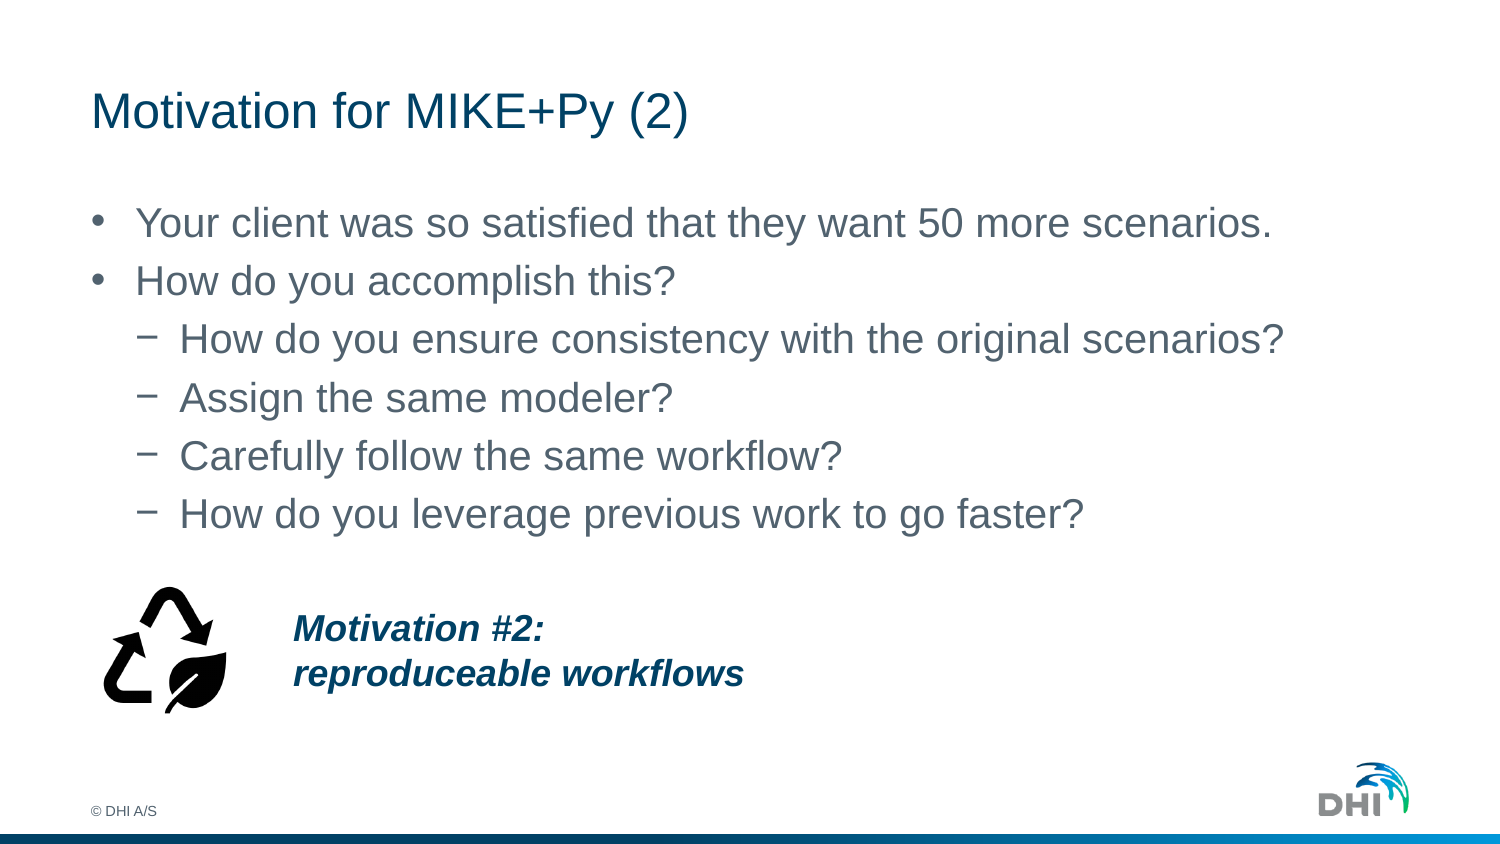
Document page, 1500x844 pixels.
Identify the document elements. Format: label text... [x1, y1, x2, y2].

picture [668, 834, 672, 844]
text_box Motivation #2: reproduceable workflows [278, 596, 1188, 702]
picture [90, 574, 242, 726]
title Motivation for MIKE+Py (2) [90, 27, 1409, 139]
list Your client was so satisfied that they want 50 more scenarios. How do you accomplish this? How do you ensure consistency with the original scenarios? Assign the same modeler? Carefully follow the same workflow? How do you leverage previous work to go faster? [90, 195, 1410, 703]
footer © DHI A/S [90, 801, 324, 824]
picture [1295, 752, 1432, 830]
